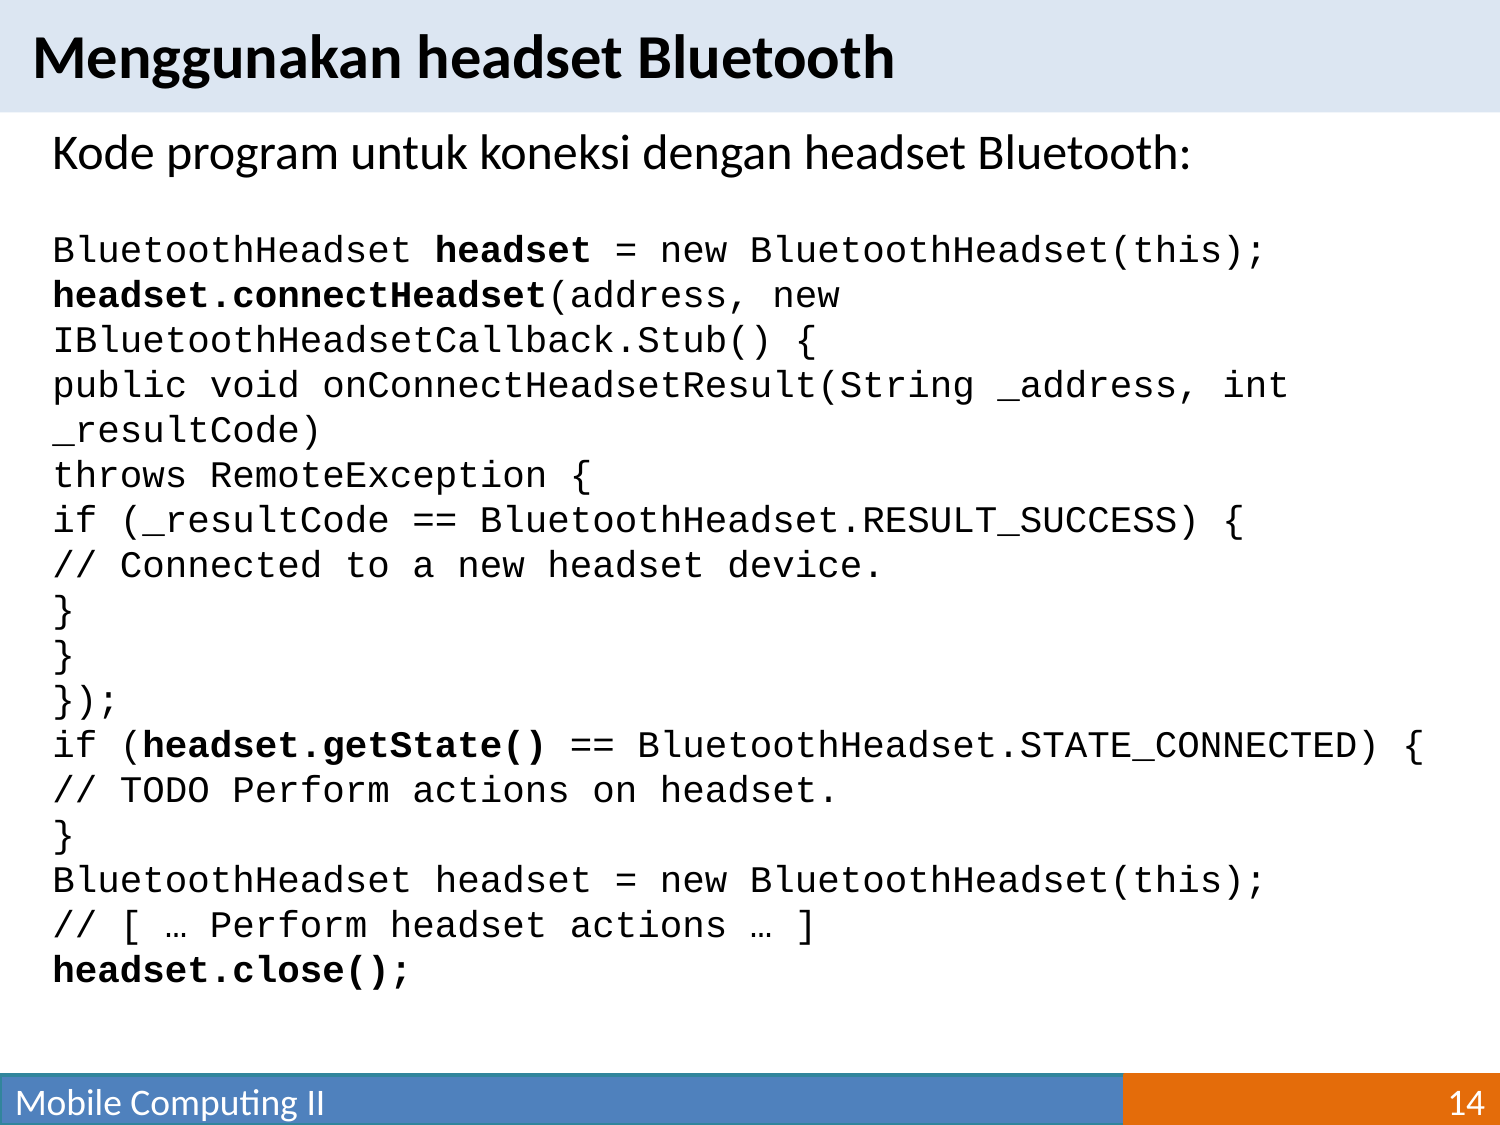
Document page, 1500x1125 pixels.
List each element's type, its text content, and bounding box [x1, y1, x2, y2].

text_box Menggunakan headset Bluetooth [17, 9, 912, 99]
text_box Mobile Computing II [0, 1073, 1123, 1125]
text_box Kode program untuk koneksi dengan headset Bluetooth: BluetoothHeadset headset = new BluetoothHeadset(this); headset.connectHeadset(address, new IBluetoothHeadsetCallback.Stub() { public void onConnectHeadsetResult(String _address, int _resultCode) throws RemoteException { if (_resultCode == BluetoothHeadset.RESULT_SUCCESS) { // Connected to a new headset device. } } }); if (headset.getState() == BluetoothHeadset.STATE_CONNECTED) { // TODO Perform actions on headset. } BluetoothHeadset headset = new BluetoothHeadset(this); // [ … Perform headset actions … ] headset.close(); [37, 112, 1475, 998]
text_box [0, 0, 1500, 115]
text_box 14 [1123, 1073, 1500, 1125]
